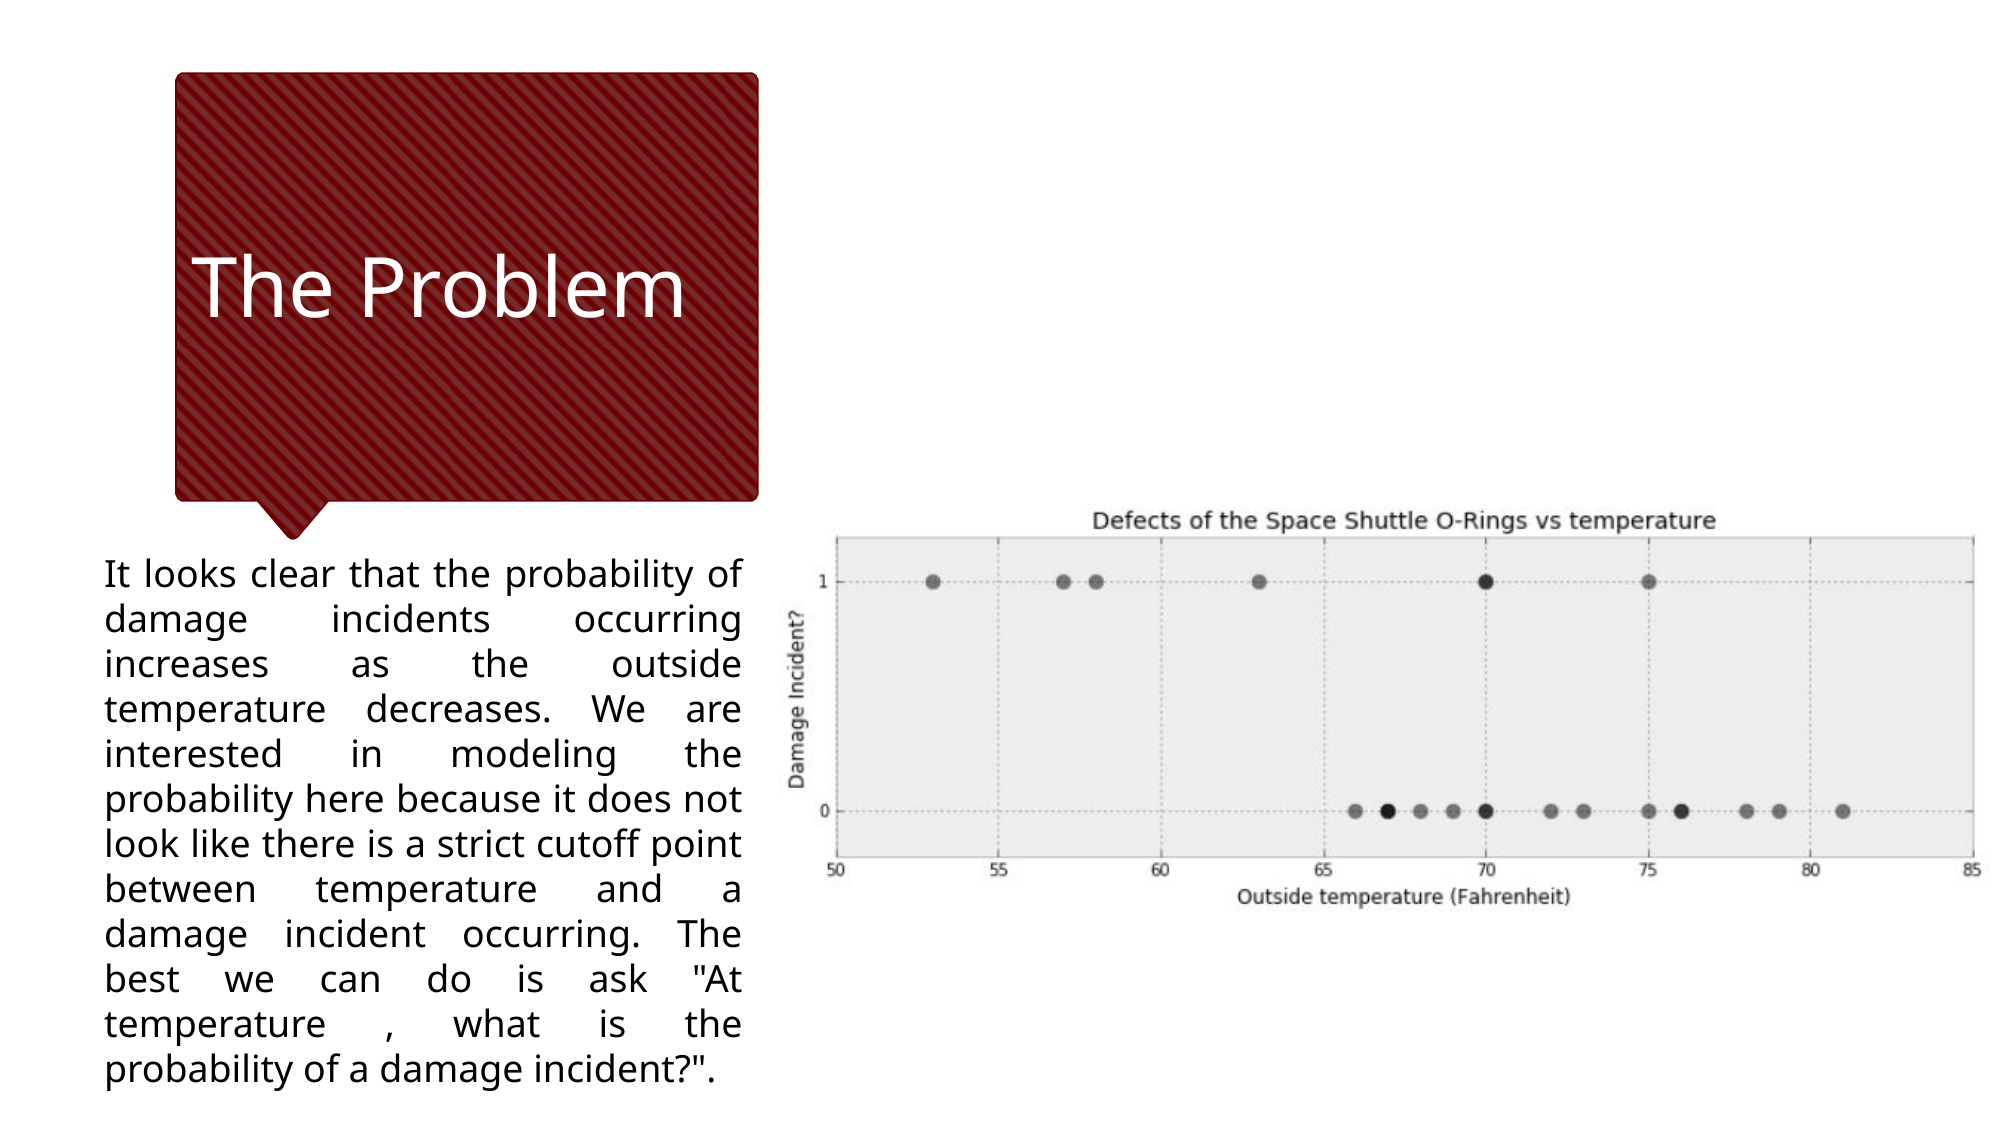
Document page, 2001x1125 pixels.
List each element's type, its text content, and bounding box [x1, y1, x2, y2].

picture [779, 495, 2000, 919]
title The Problem [176, 73, 758, 496]
